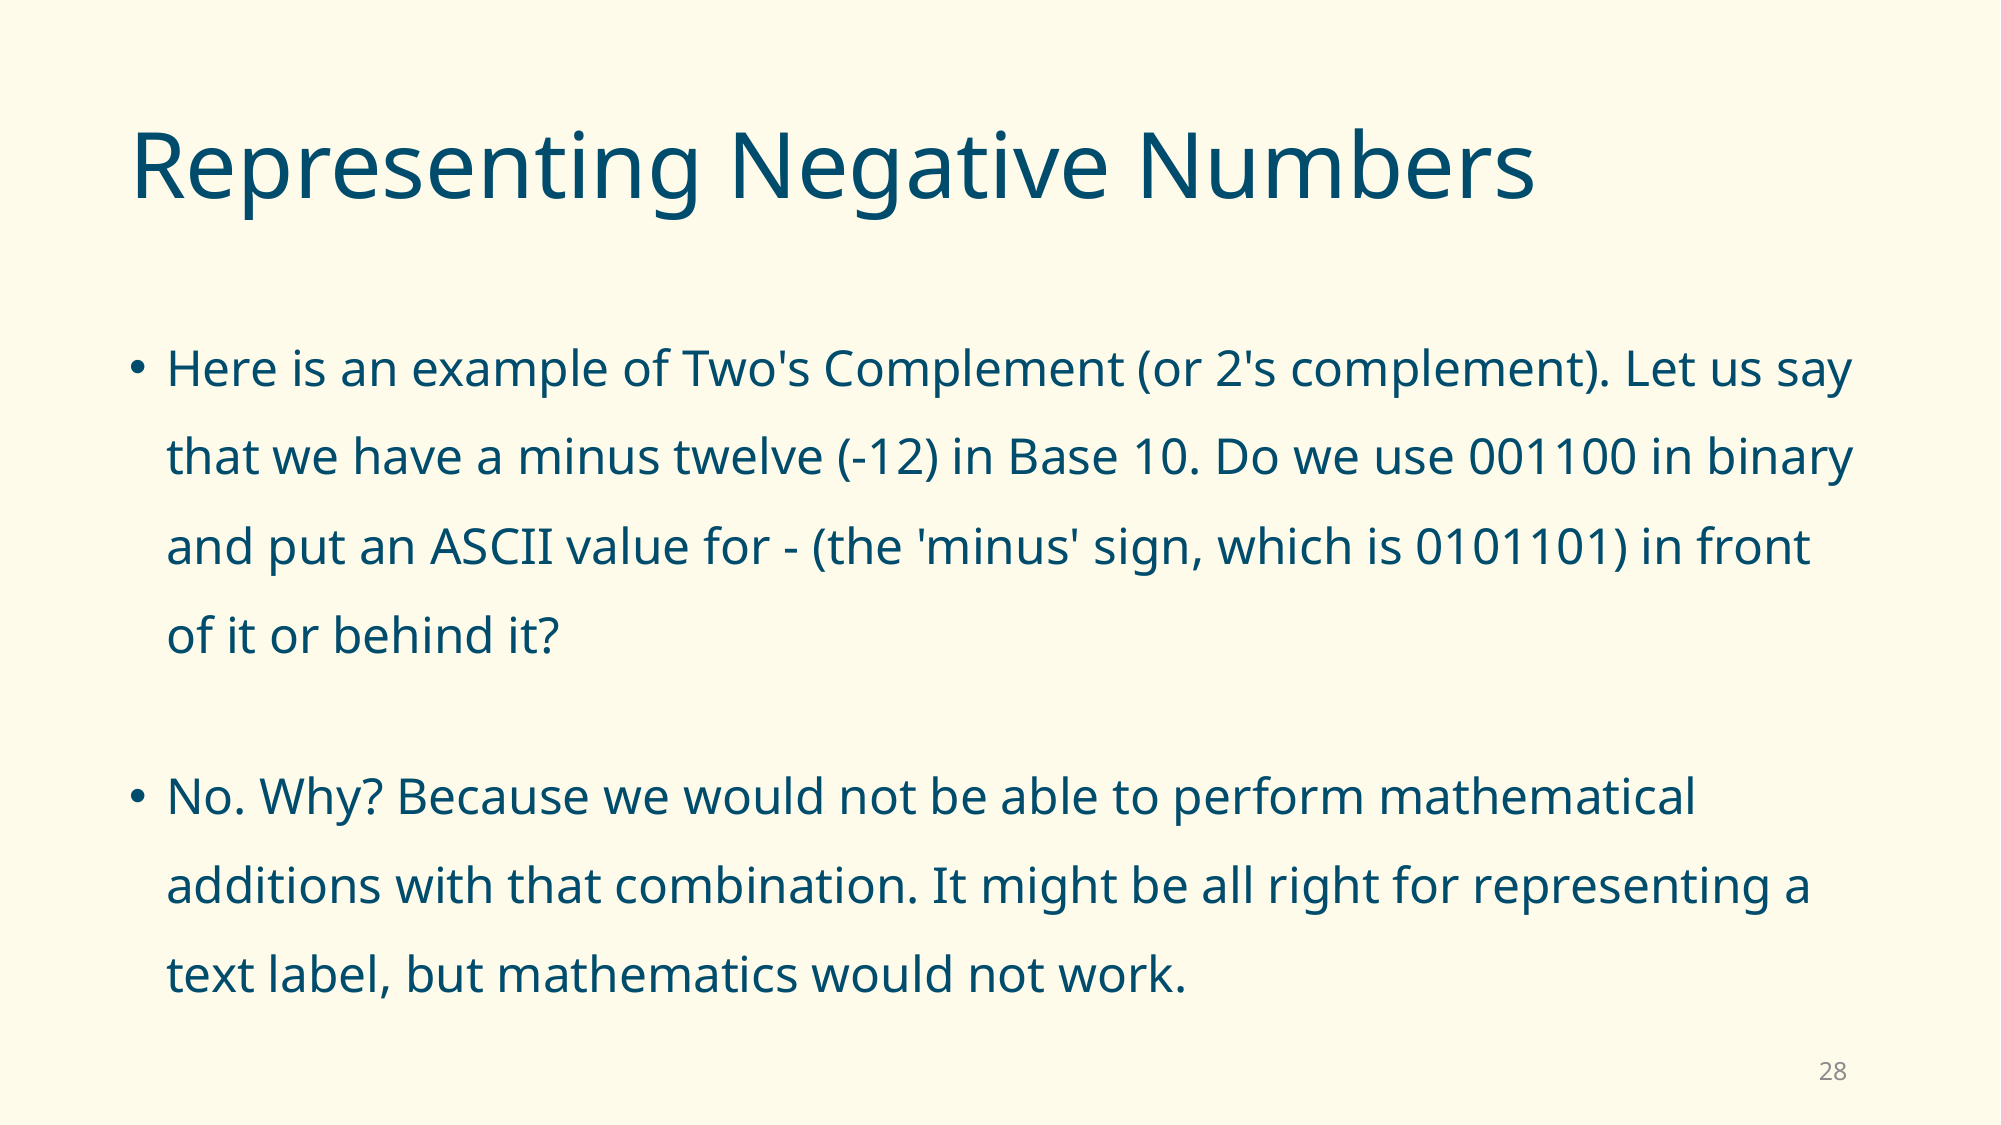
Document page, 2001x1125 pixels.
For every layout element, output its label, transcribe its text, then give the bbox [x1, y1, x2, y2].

slide_number 28 [1412, 1042, 1863, 1103]
title Representing Negative Numbers [114, 59, 1886, 278]
list Here is an example of Two's Complement (or 2's complement). Let us say that we have a minus twelve (-12) in Base 10. Do we use 001100 in binary and put an ASCII value for - (the 'minus' sign, which is 0101101) in front of it or behind it? No. Why? Because we would not be able to perform mathematical additions with that combination. It might be all right for representing a text label, but mathematics would not work. [114, 299, 1886, 1014]
